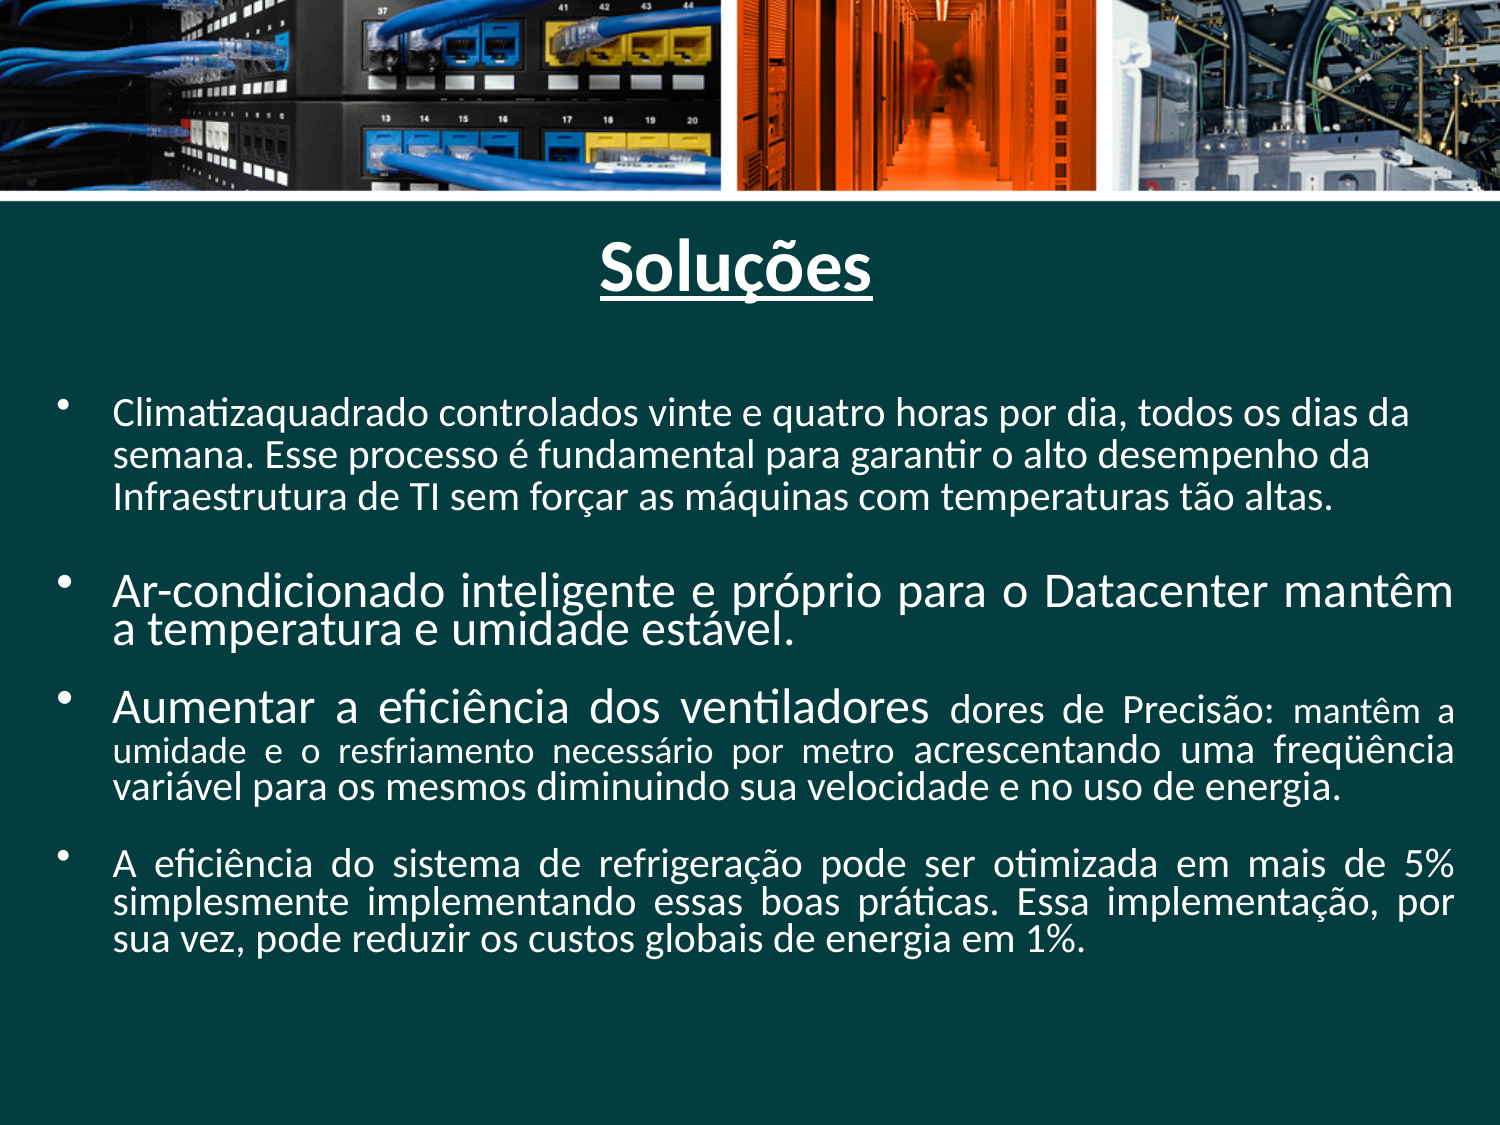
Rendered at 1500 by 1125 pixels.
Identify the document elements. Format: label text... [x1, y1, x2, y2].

picture [0, 0, 1500, 1125]
title Soluções [584, 207, 1129, 315]
list Climatizaquadrado controlados vinte e quatro horas por dia, todos os dias da semana. Esse processo é fundamental para garantir o alto desempenho da Infraestrutura de TI sem forçar as máquinas com temperaturas tão altas. Ar-condicionado inteligente e próprio para o Datacenter mantêm a temperatura e umidade estável. Aumentar a eficiência dos ventiladores dores de Precisão: mantêm a umidade e o resfriamento necessário por metro acrescentando uma freqüência variável para os mesmos diminuindo sua velocidade e no uso de energia. A eficiência do sistema de refrigeração pode ser otimizada em mais de 5% simplesmente implementando essas boas práticas. Essa implementação, por sua vez, pode reduzir os custos globais de energia em 1%. [40, 326, 1471, 1125]
